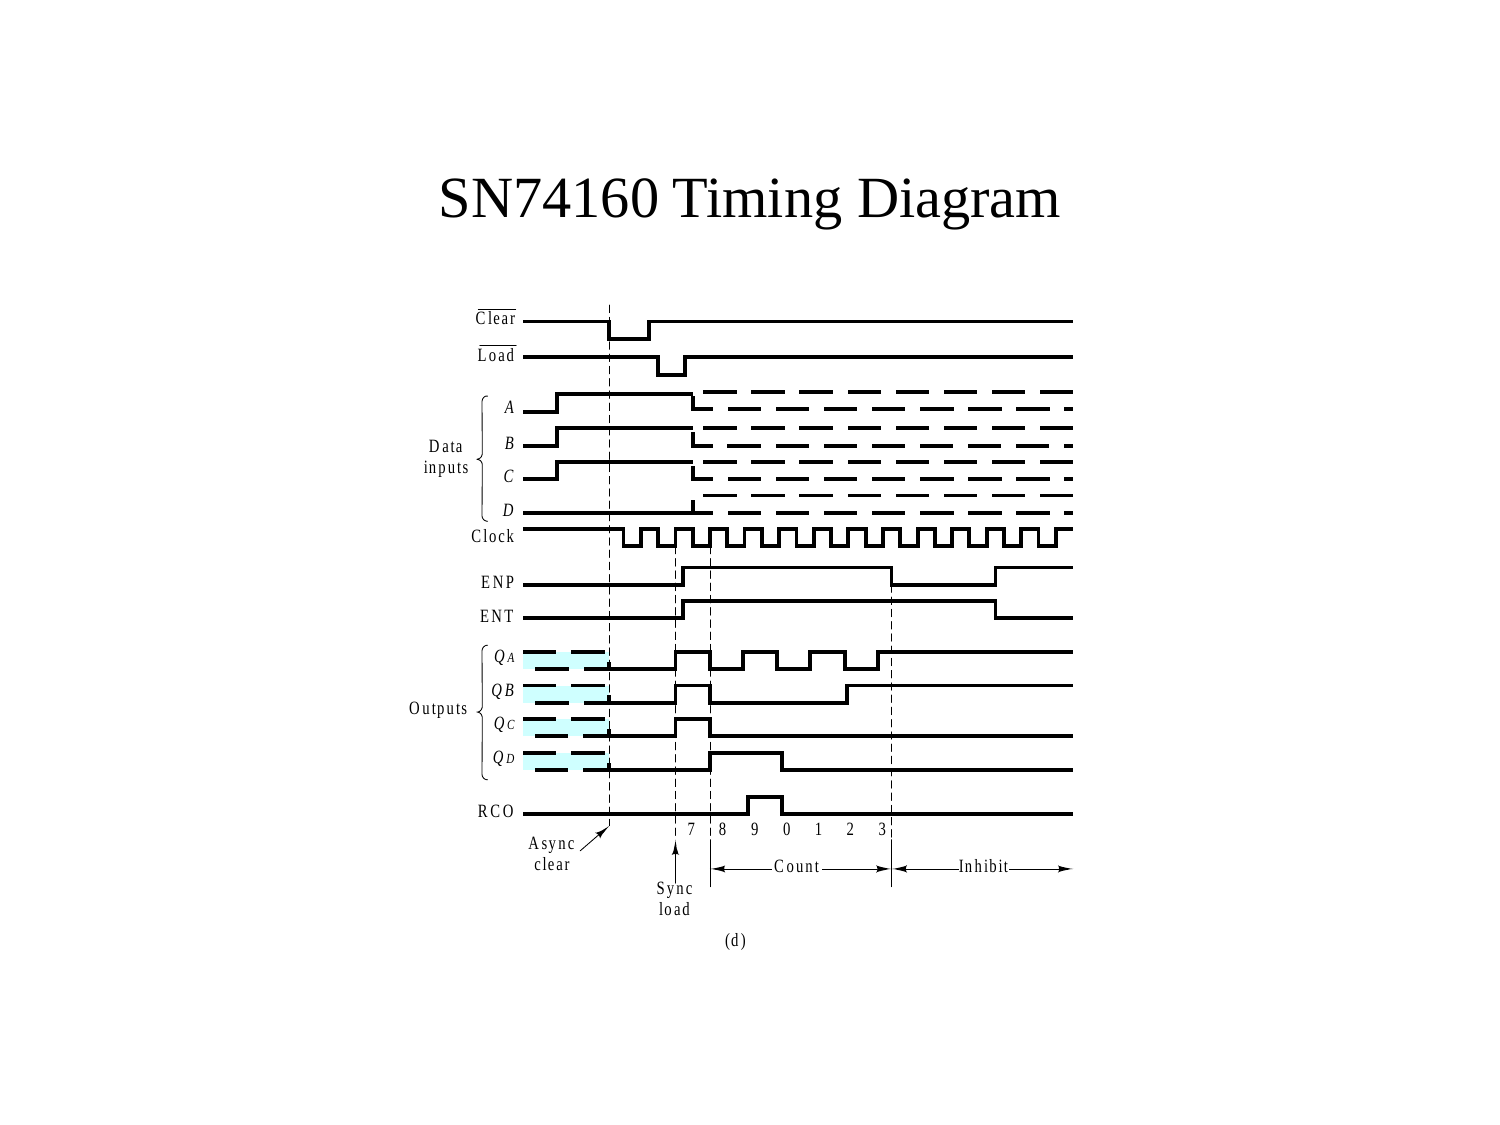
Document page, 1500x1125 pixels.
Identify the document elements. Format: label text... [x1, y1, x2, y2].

title SN74160 Timing Diagram [112, 99, 1388, 288]
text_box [387, 294, 1088, 959]
